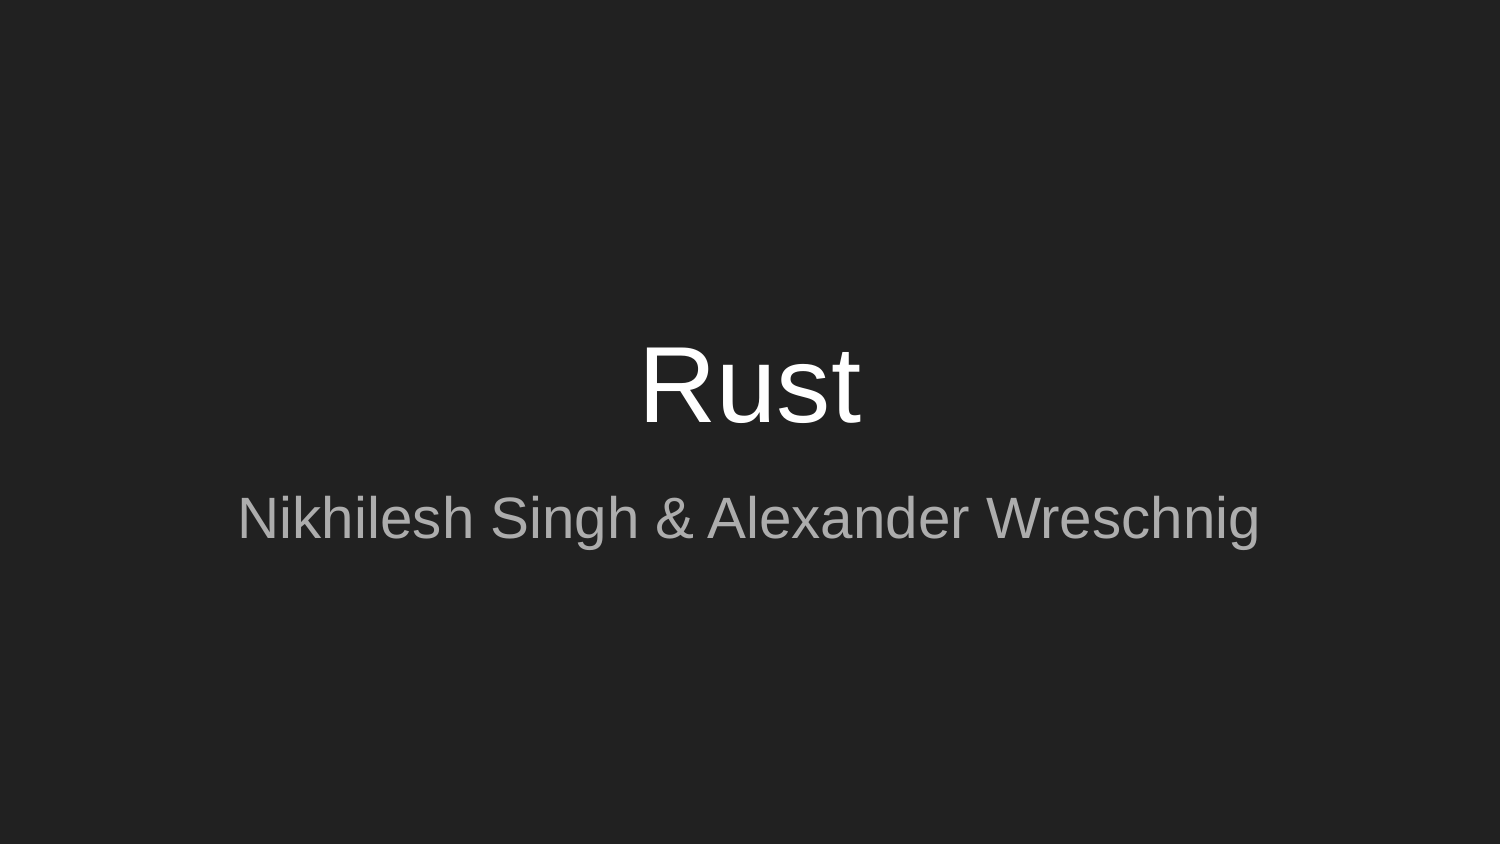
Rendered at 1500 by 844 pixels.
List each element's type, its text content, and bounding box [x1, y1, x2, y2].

subtitle Nikhilesh Singh & Alexander Wreschnig [51, 464, 1449, 595]
title Rust [51, 122, 1449, 459]
